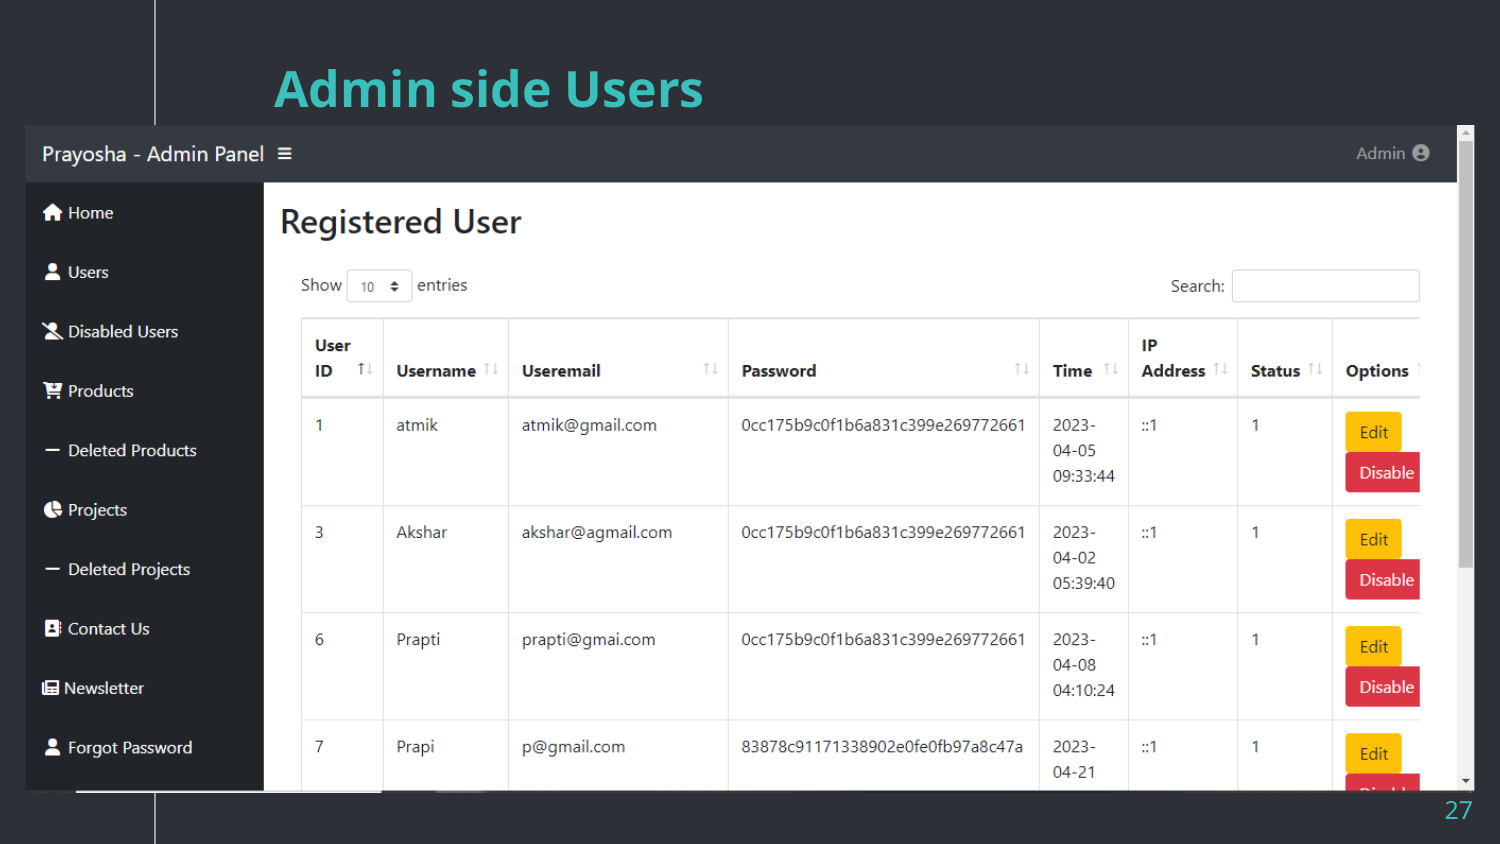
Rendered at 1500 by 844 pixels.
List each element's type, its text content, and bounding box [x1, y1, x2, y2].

picture [25, 125, 1475, 793]
text_box Admin side Users [259, 49, 1096, 124]
slide_number 27 [1398, 779, 1489, 832]
